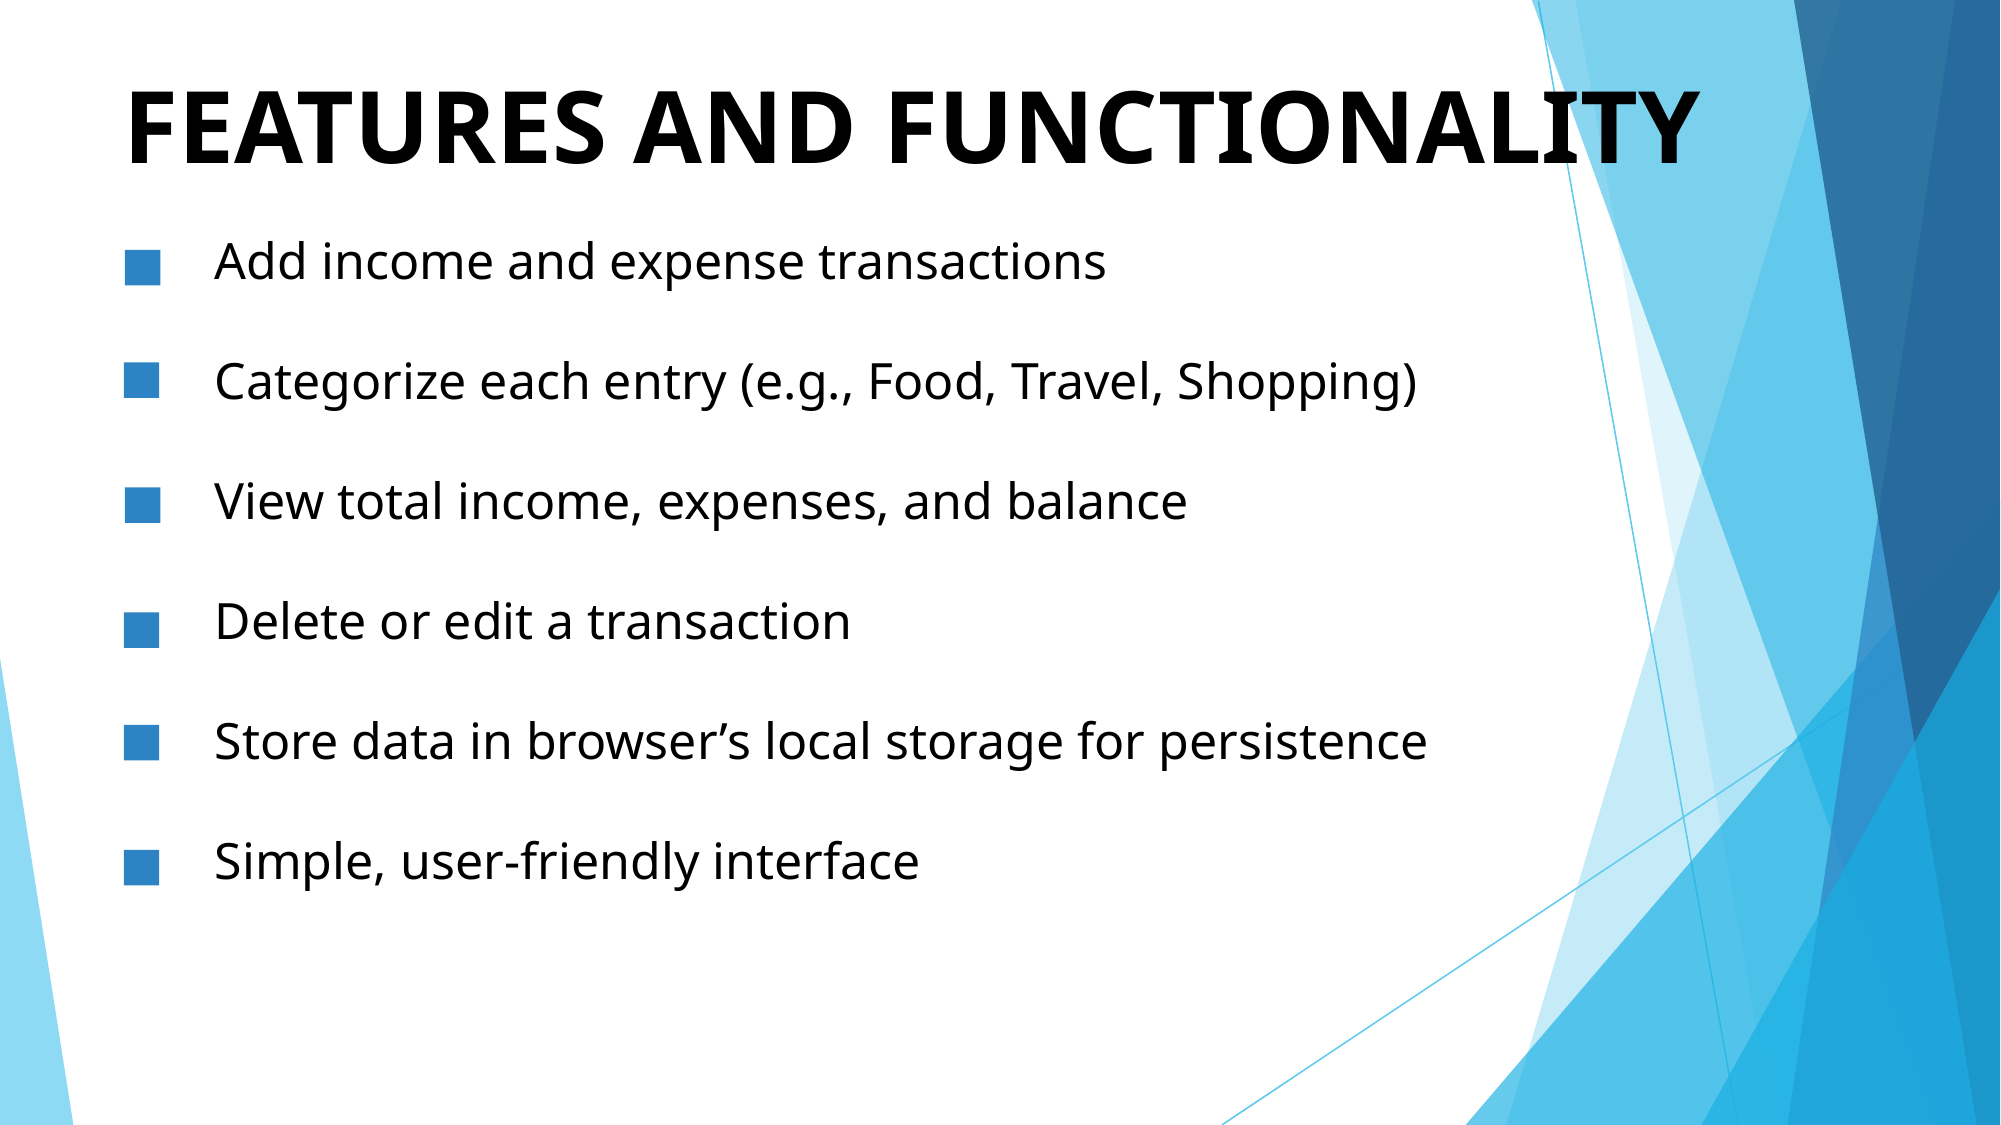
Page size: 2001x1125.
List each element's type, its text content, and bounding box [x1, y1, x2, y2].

text_box [123, 362, 160, 398]
text_box [123, 849, 160, 886]
title FEATURES AND FUNCTIONALITY [123, 63, 1877, 188]
text_box [124, 249, 161, 286]
text_box [124, 487, 161, 523]
text_box [123, 612, 160, 648]
text_box Add income and expense transactions Categorize each entry (e.g., Food, Travel, Shopping) View total income, expenses, and balance Delete or edit a transaction Store data in browser’s local storage for persistence Simple, user-friendly interface [200, 221, 1527, 897]
text_box [123, 724, 160, 761]
